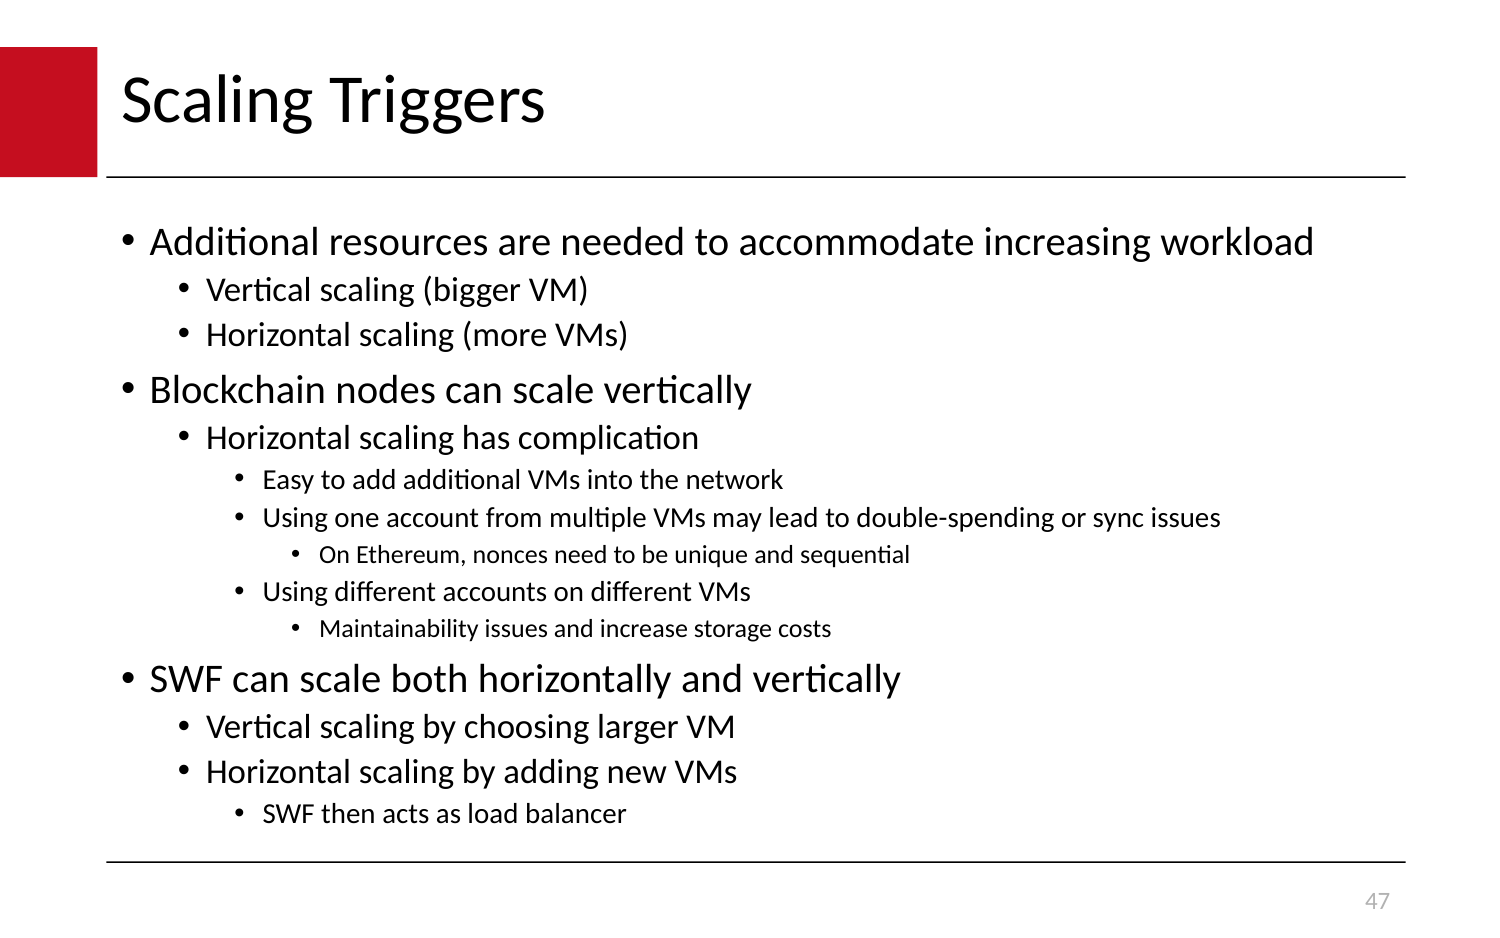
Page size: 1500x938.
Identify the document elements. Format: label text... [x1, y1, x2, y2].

title Scaling Triggers [106, 47, 1406, 154]
slide_number 47 [1101, 880, 1406, 918]
list Additional resources are needed to accommodate increasing workload Vertical scaling (bigger VM) Horizontal scaling (more VMs) Blockchain nodes can scale vertically Horizontal scaling has complication Easy to add additional VMs into the network Using one account from multiple VMs may lead to double-spending or sync issues On Ethereum, nonces need to be unique and sequential Using different accounts on different VMs Maintainability issues and increase storage costs SWF can scale both horizontally and vertically Vertical scaling by choosing larger VM Horizontal scaling by adding new VMs SWF then acts as load balancer [106, 212, 1406, 844]
